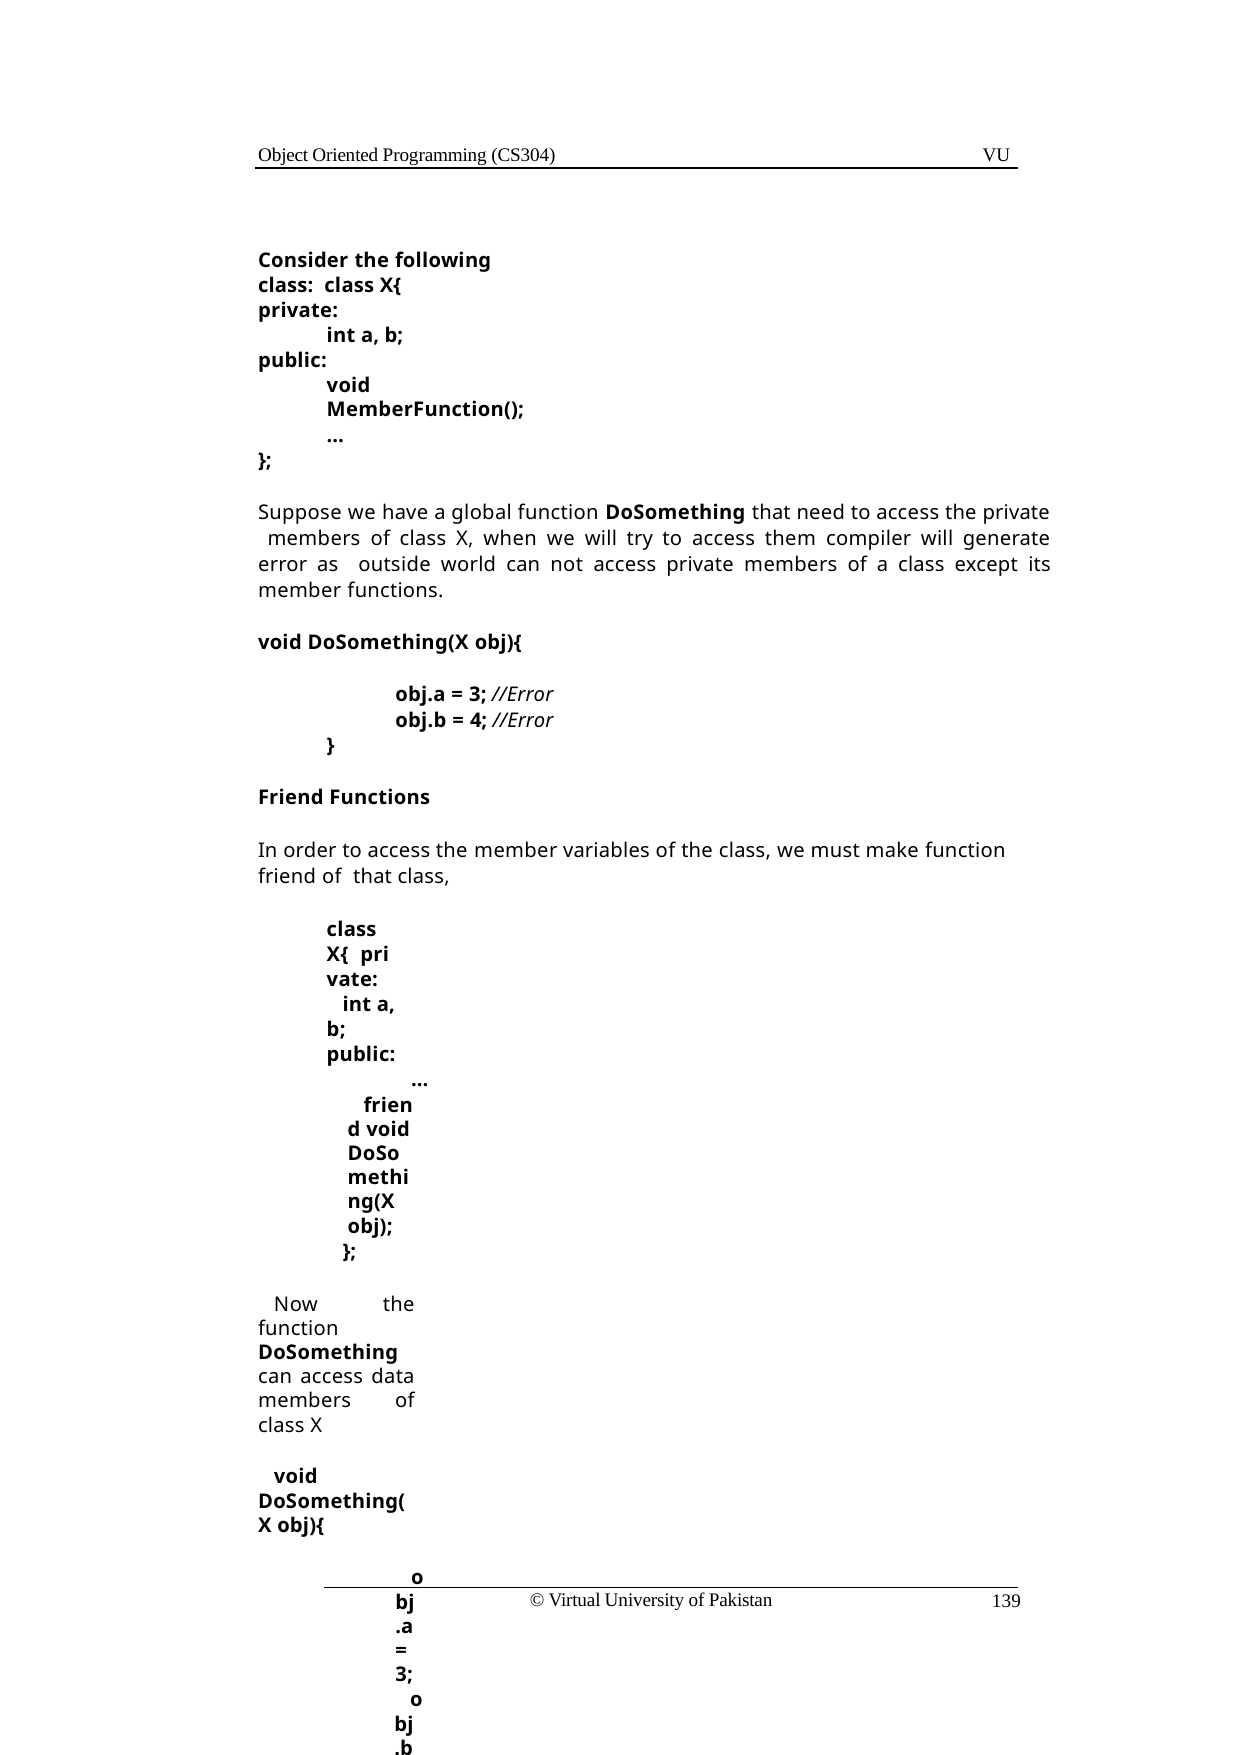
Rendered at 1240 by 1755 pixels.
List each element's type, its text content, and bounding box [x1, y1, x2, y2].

text_box VU [980, 141, 1013, 166]
text_box Object Oriented Programming (CS304) [256, 141, 561, 166]
text_box Consider the following class: class X{ private: int a, b; public: void MemberFunction(); … }; Suppose we have a global function DoSomething that need to access the private members of class X, when we will try to access them compiler will generate error as outside world can not access private members of a class except its member functions. void DoSomething(X obj){ obj.a = 3; //Error obj.b = 4; //Error } Friend Functions In order to access the member variables of the class, we must make function friend of that class, class X{ private: int a, b; public: … friend void DoSomething(X obj); }; Now the function DoSomething can access data members of class X void DoSomething(X obj){ obj.a = 3; obj.b = 4; } Friend Functions Prototypes of friend functions appear in the class definition. But friend functions are NOT member functions. Friend Functions Friend functions can be placed anywhere in the class without any effect Access specifiers don’t affect friend functions or classes [256, 246, 1052, 1755]
